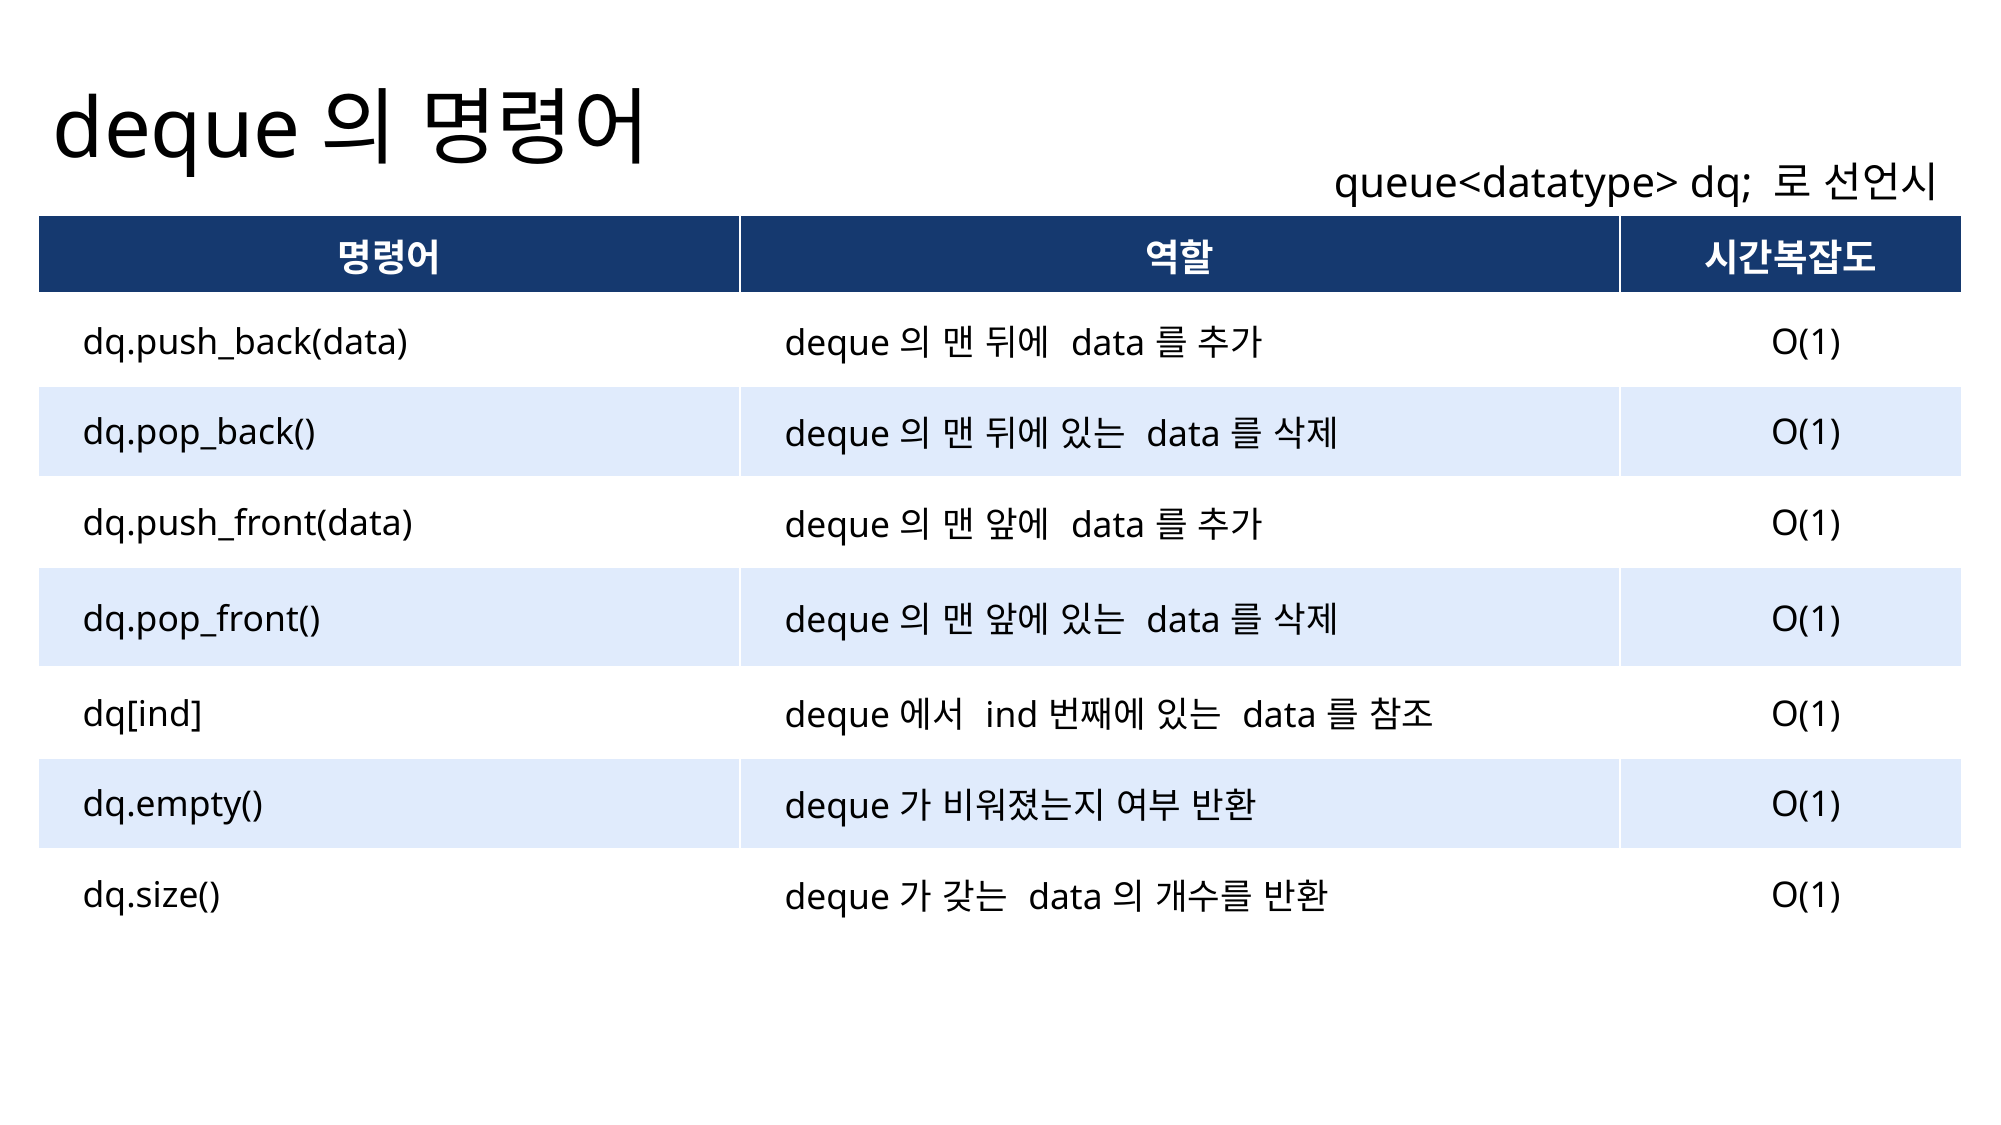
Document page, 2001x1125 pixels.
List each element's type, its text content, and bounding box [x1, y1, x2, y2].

table_header 역할 [741, 216, 1619, 292]
table_cell dq.push_back(data) [39, 298, 739, 385]
table_header 명령어 [39, 216, 739, 292]
table_header 시간복잡도 [1621, 216, 1961, 292]
text_box deque의 명령어 [38, 66, 936, 182]
table_cell dq.size() [39, 849, 739, 939]
table_cell O(1) [1621, 568, 1961, 666]
table_cell dq.pop_front() [39, 568, 739, 666]
table_cell deque의 맨 뒤에 있는 data를 삭제 [741, 387, 1619, 476]
table_cell dq.pop_back() [39, 387, 739, 476]
table_cell deque에서 ind번째에 있는 data를 참조 [741, 668, 1619, 757]
table_cell O(1) [1621, 668, 1961, 757]
table_cell O(1) [1621, 387, 1961, 476]
table_cell dq.push_front(data) [39, 478, 739, 567]
table_cell deque가 갖는 data의 개수를 반환 [741, 849, 1619, 939]
table_cell O(1) [1621, 849, 1961, 939]
table_cell O(1) [1621, 478, 1961, 567]
table_cell dq.empty() [39, 759, 739, 848]
table_cell deque의 맨 앞에 data를 추가 [741, 478, 1619, 567]
table_cell dq[ind] [39, 668, 739, 757]
table_cell deque가 비워졌는지 여부 반환 [741, 759, 1619, 848]
table_cell deque의 맨 뒤에 data를 추가 [741, 298, 1619, 385]
table_cell deque의 맨 앞에 있는 data를 삭제 [741, 568, 1619, 666]
table_cell O(1) [1621, 759, 1961, 848]
text_box queue<datatype> dq; 로 선언시 [1318, 148, 1961, 214]
table_cell O(1) [1621, 298, 1961, 385]
